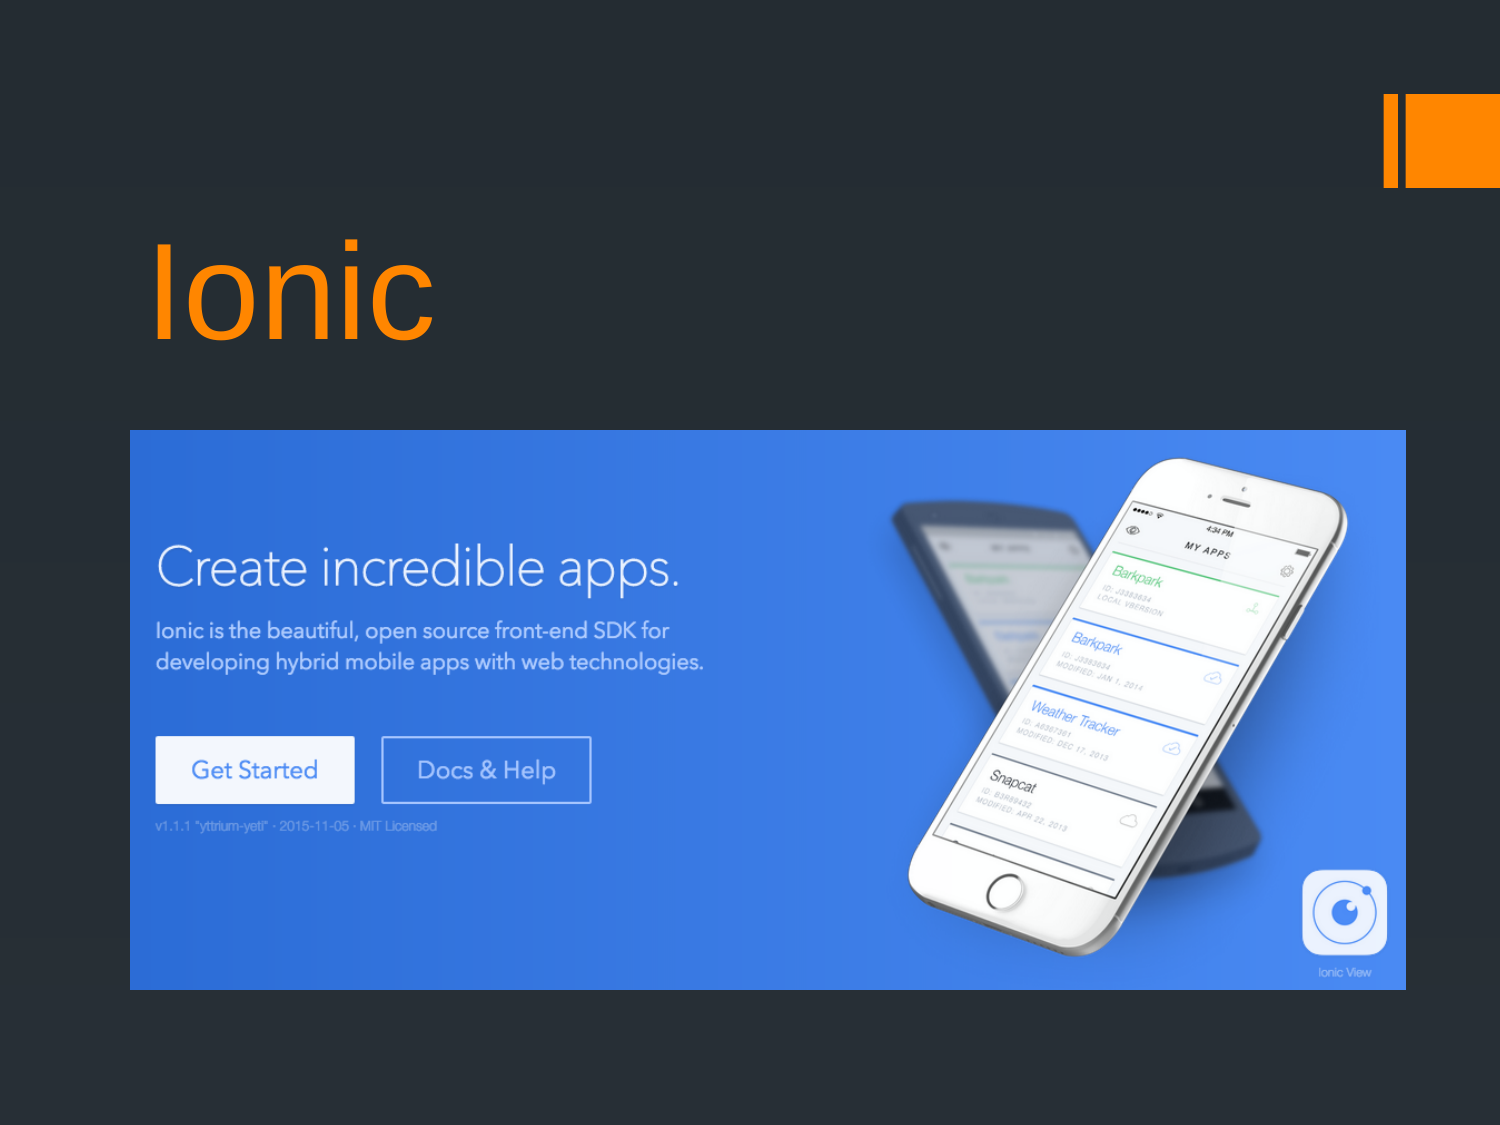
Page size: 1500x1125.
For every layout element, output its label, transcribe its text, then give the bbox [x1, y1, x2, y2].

title Ionic [130, 184, 1289, 375]
picture [130, 429, 1407, 991]
